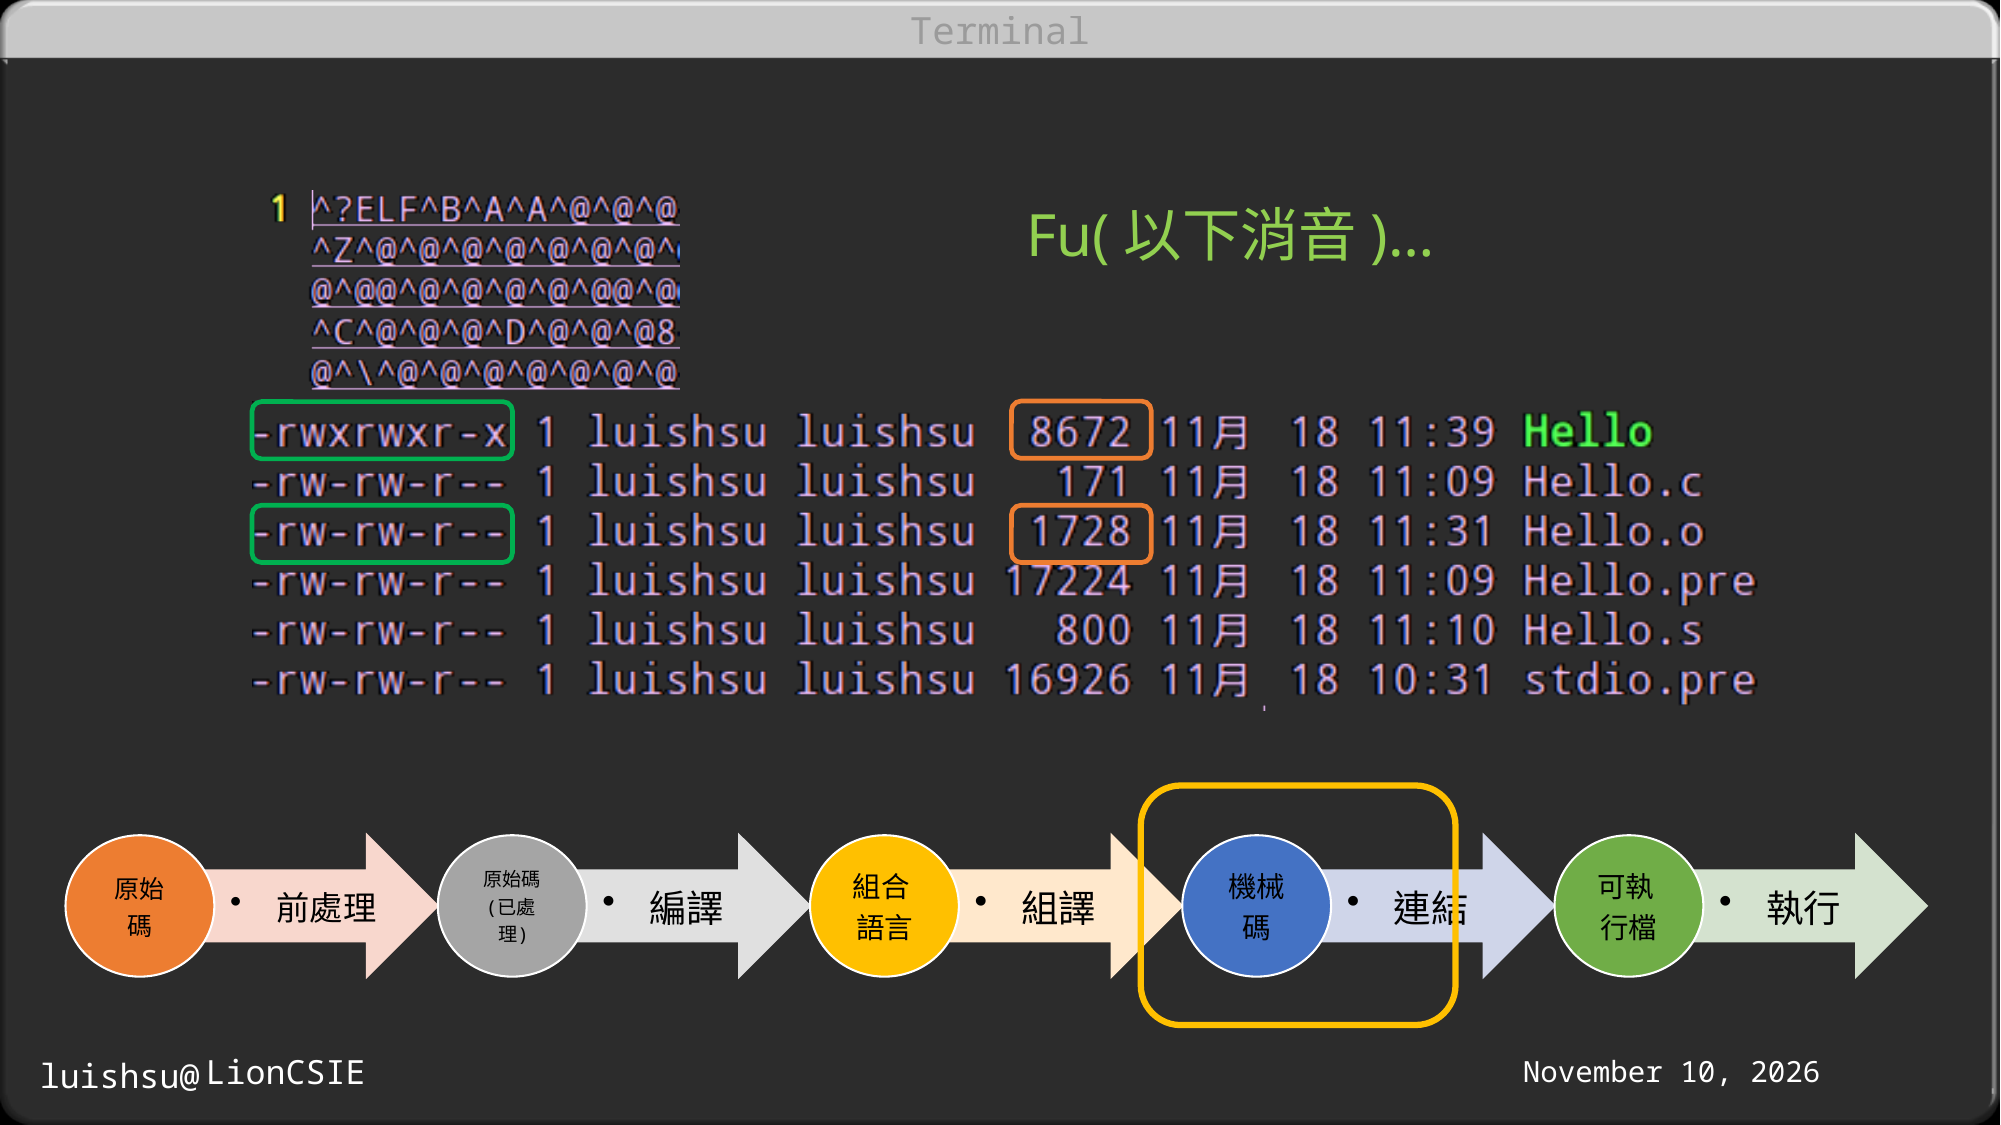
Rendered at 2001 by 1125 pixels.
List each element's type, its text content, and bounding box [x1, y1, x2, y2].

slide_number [1385, 1043, 1836, 1104]
text_box Fu(以下消音)… [1011, 190, 1798, 276]
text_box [65, 785, 1927, 1026]
picture [0, 0, 2000, 1125]
footer LionCSIE [190, 1043, 454, 1104]
